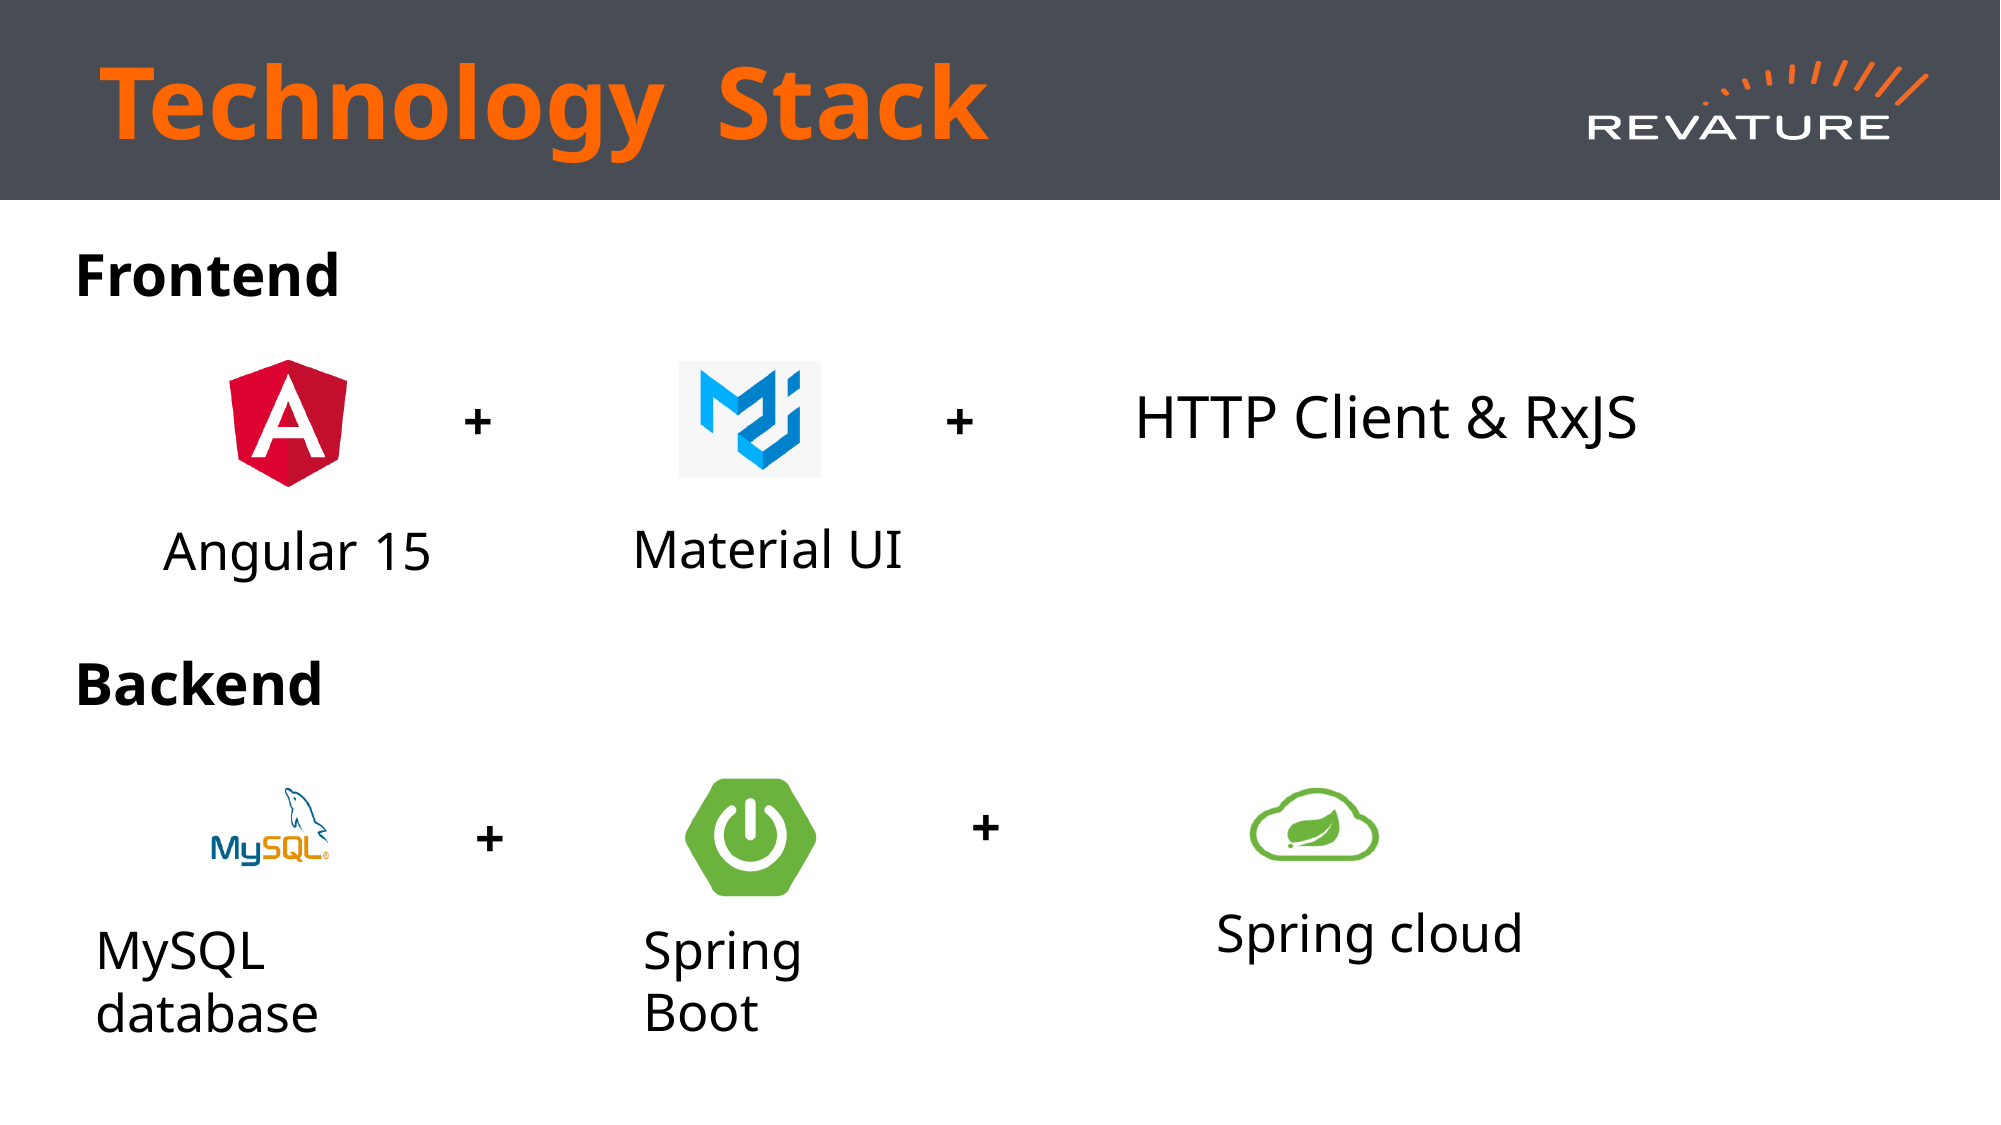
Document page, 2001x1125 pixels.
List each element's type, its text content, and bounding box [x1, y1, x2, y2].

list Frontend Backend [51, 223, 1885, 966]
picture [194, 760, 347, 892]
picture [652, 739, 848, 935]
picture [1214, 741, 1412, 906]
text_box + [956, 787, 994, 865]
text_box HTTP Client & RxJS [1119, 372, 1677, 458]
text_box Angular 15 [149, 504, 468, 590]
picture [208, 340, 367, 499]
picture [679, 361, 822, 478]
text_box Material UI [617, 509, 925, 587]
text_box + [930, 380, 990, 458]
title Technology Stack [83, 0, 1445, 200]
text_box + [448, 380, 487, 458]
text_box Spring cloud [1202, 892, 1621, 971]
text_box Spring Boot [628, 909, 948, 1050]
text_box + [460, 798, 498, 876]
text_box MySQL database [80, 910, 487, 1051]
